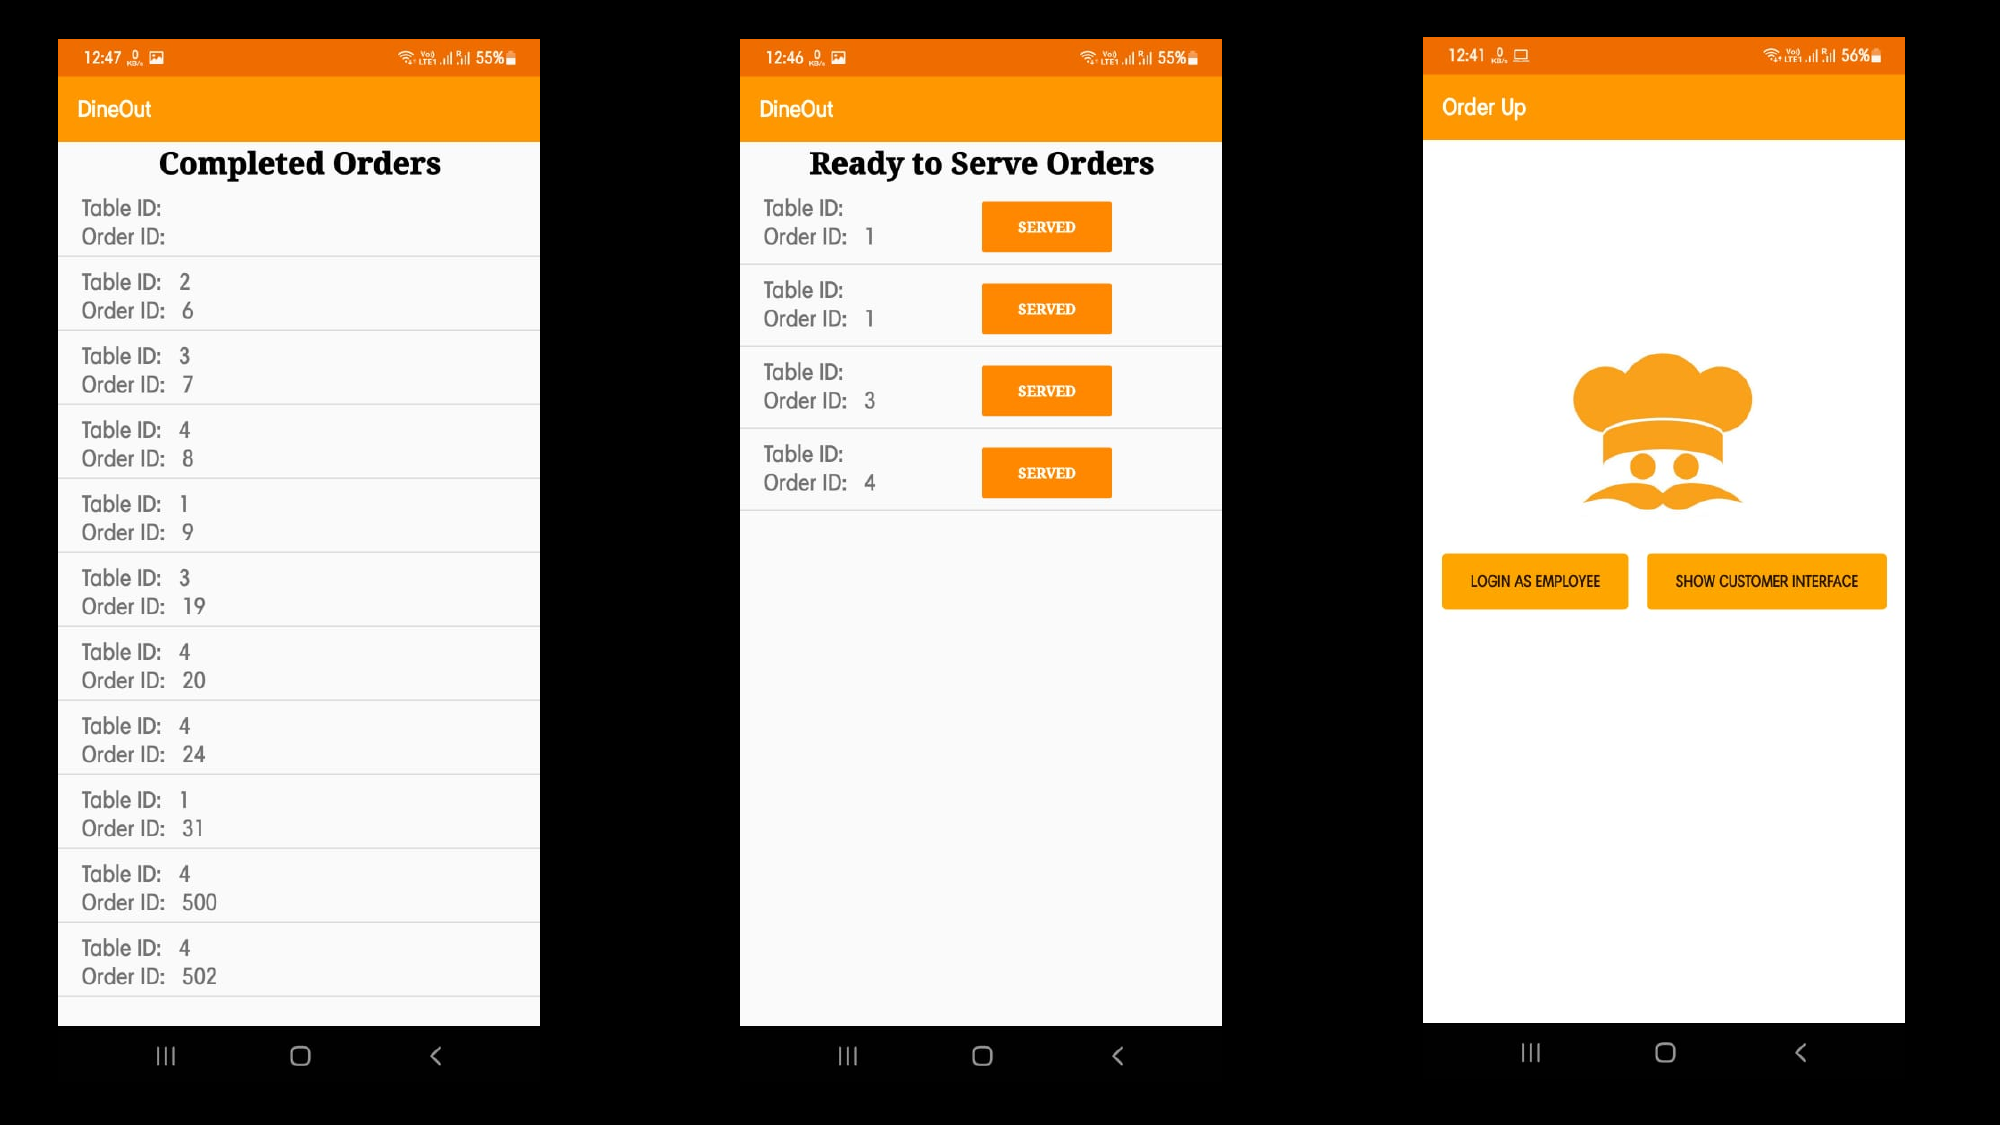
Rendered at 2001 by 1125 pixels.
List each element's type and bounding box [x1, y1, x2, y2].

picture [1423, 37, 1905, 1080]
picture [58, 39, 540, 1082]
picture [740, 39, 1222, 1082]
